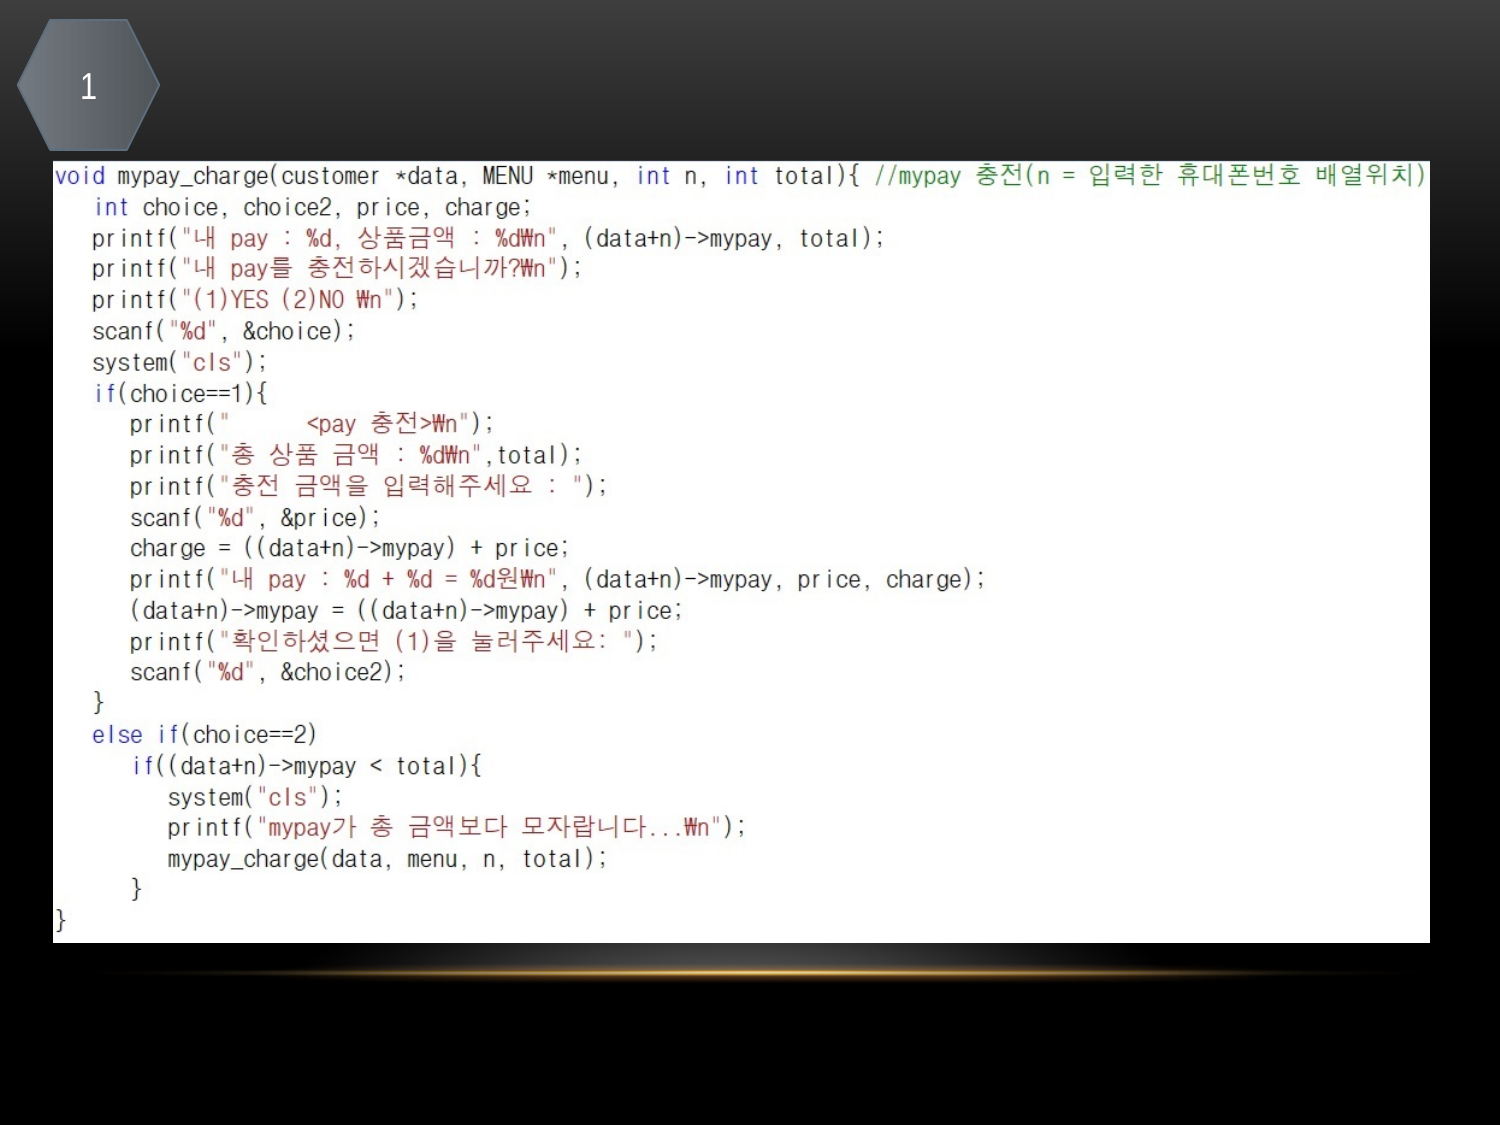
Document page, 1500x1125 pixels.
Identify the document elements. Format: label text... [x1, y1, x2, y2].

picture [0, 0, 1500, 1125]
text_box 1 [16, 19, 161, 151]
